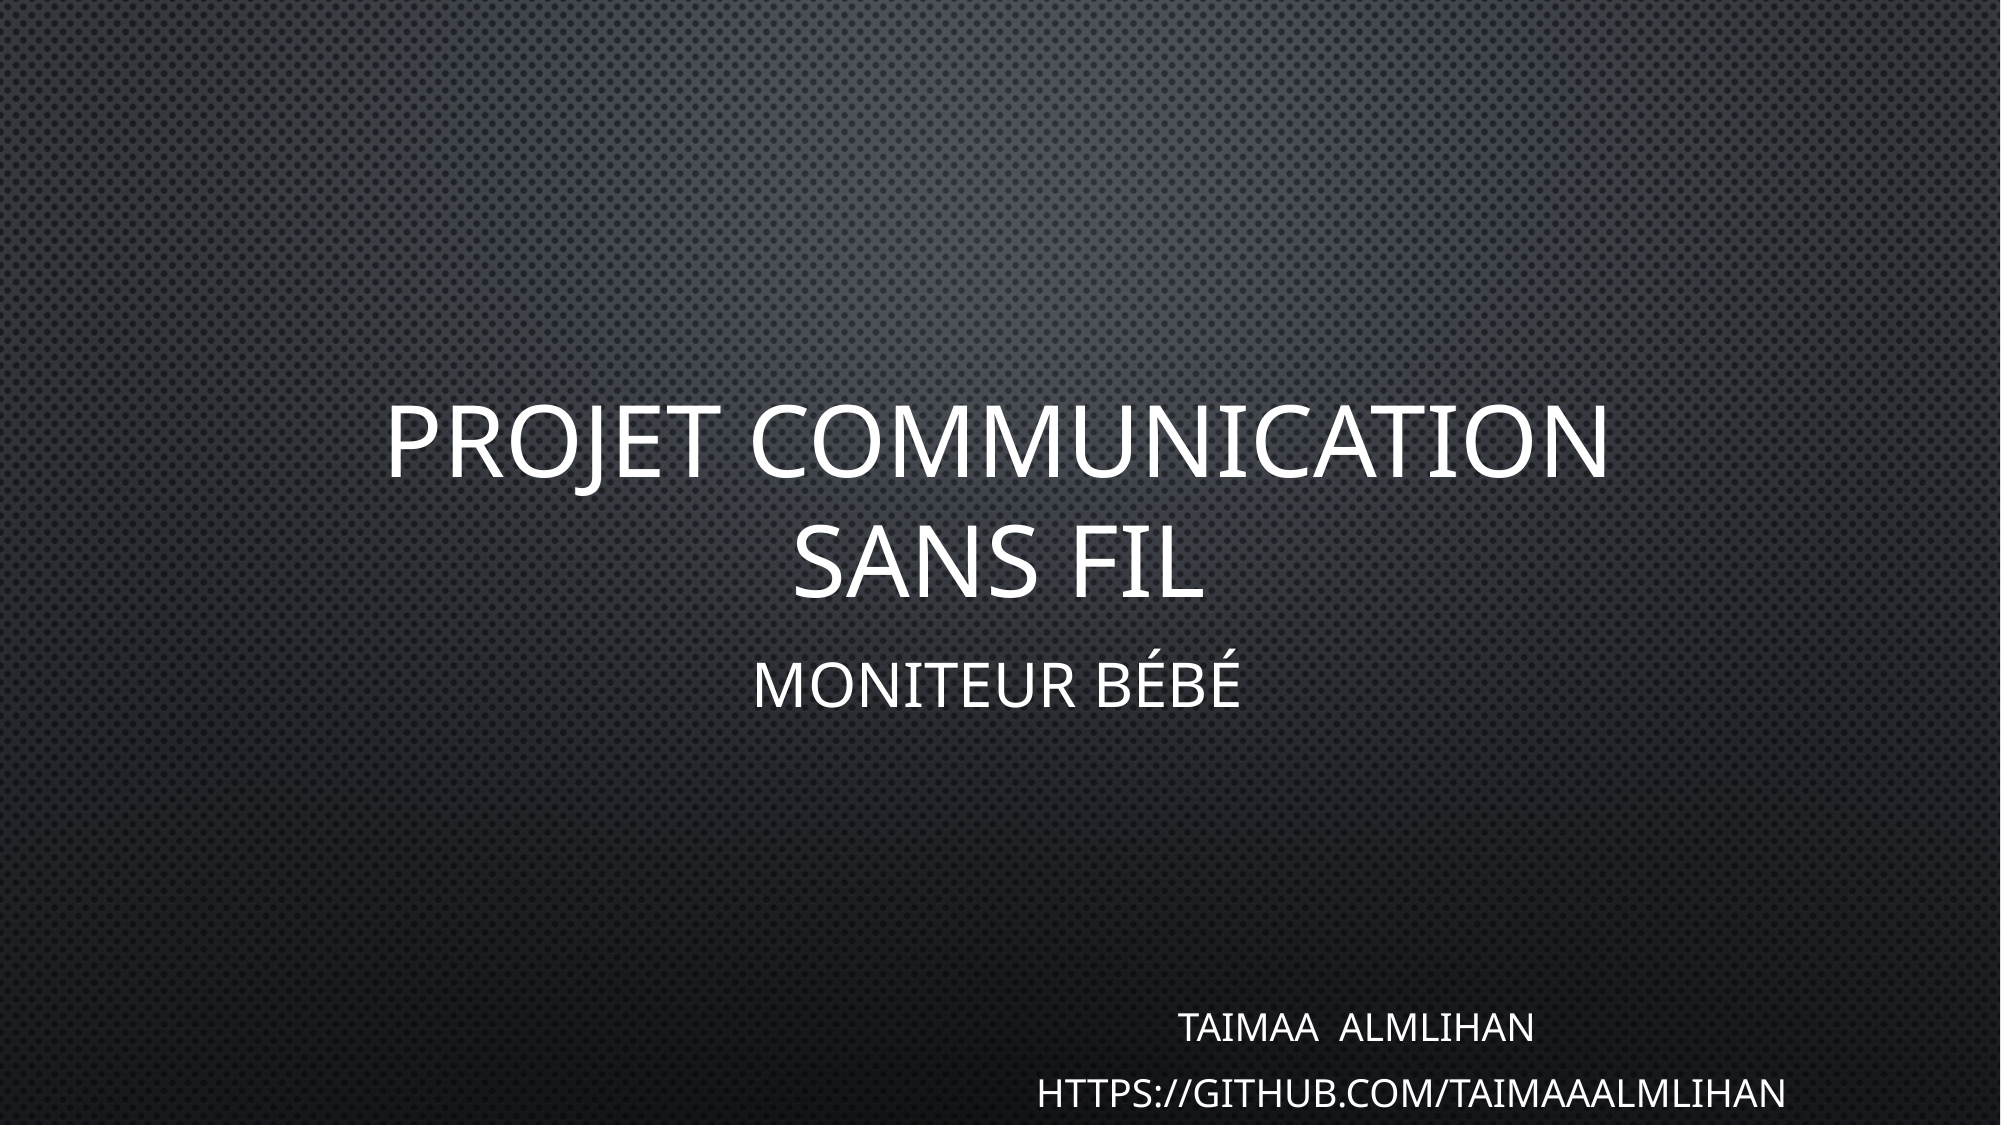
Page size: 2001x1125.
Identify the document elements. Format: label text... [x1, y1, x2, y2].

title Projet communication sans fil [287, 99, 1711, 625]
subtitle Moniteur bébé Taimaa Almlihan https://github.com/taimaaalmlihan [132, 637, 1879, 1125]
